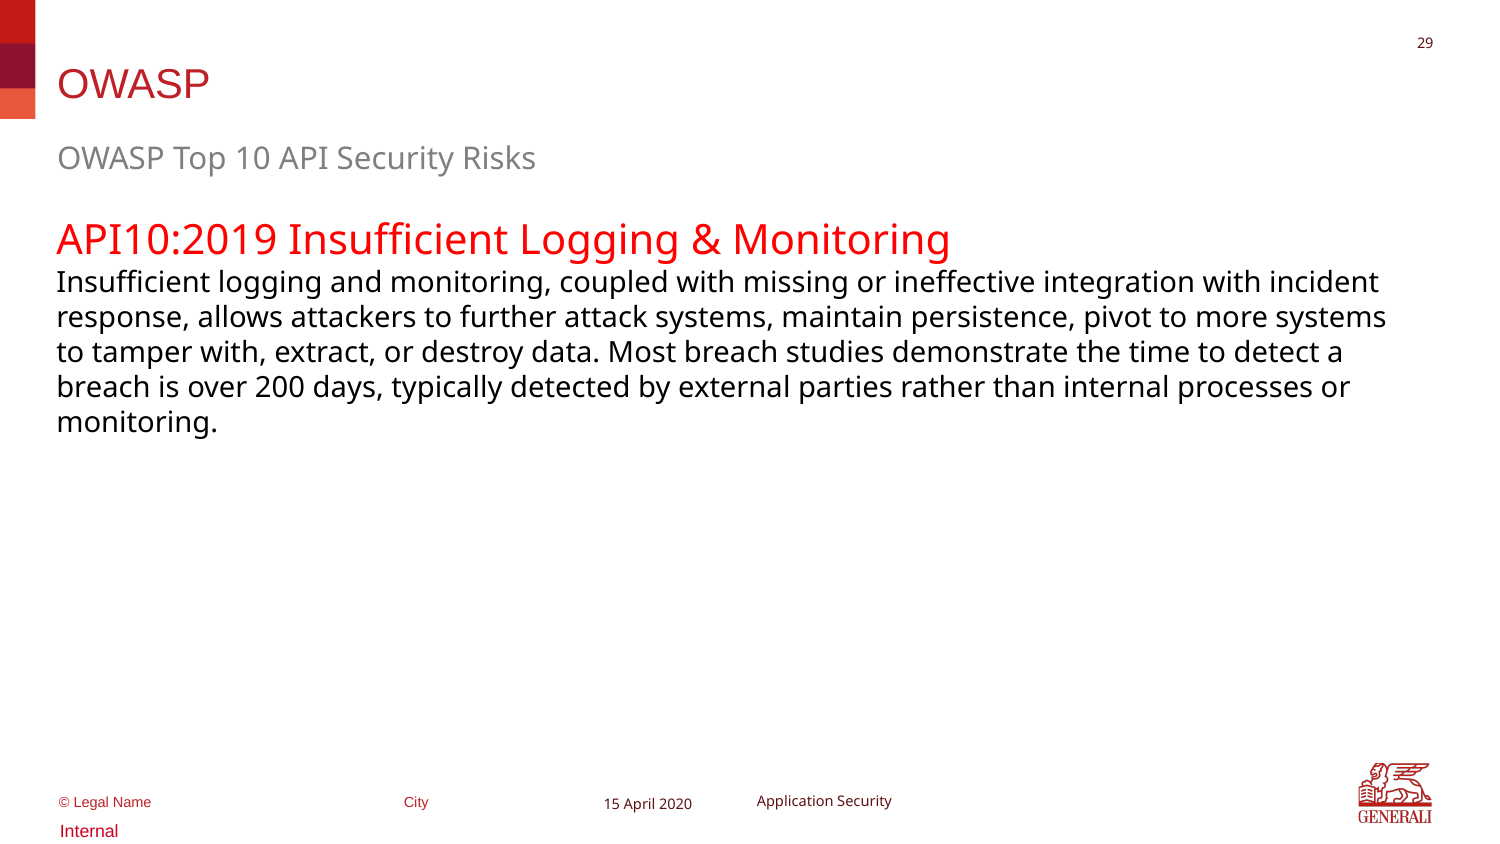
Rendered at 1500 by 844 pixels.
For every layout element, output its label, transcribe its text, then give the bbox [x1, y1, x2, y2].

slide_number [603, 794, 735, 809]
list API10:2019 Insufficient Logging & Monitoring Insufficient logging and monitoring, coupled with missing or ineffective integration with incident response, allows attackers to further attack systems, maintain persistence, pivot to more systems to tamper with, extract, or destroy data. Most breach studies demonstrate the time to detect a breach is over 200 days, typically detected by external parties rather than internal processes or monitoring. [56, 238, 1412, 771]
title OWASP [56, 57, 1433, 134]
slide_number 29 [1400, 33, 1434, 56]
footer Application Security [756, 794, 1232, 809]
subtitle OWASP Top 10 API Security Risks [56, 138, 1433, 186]
